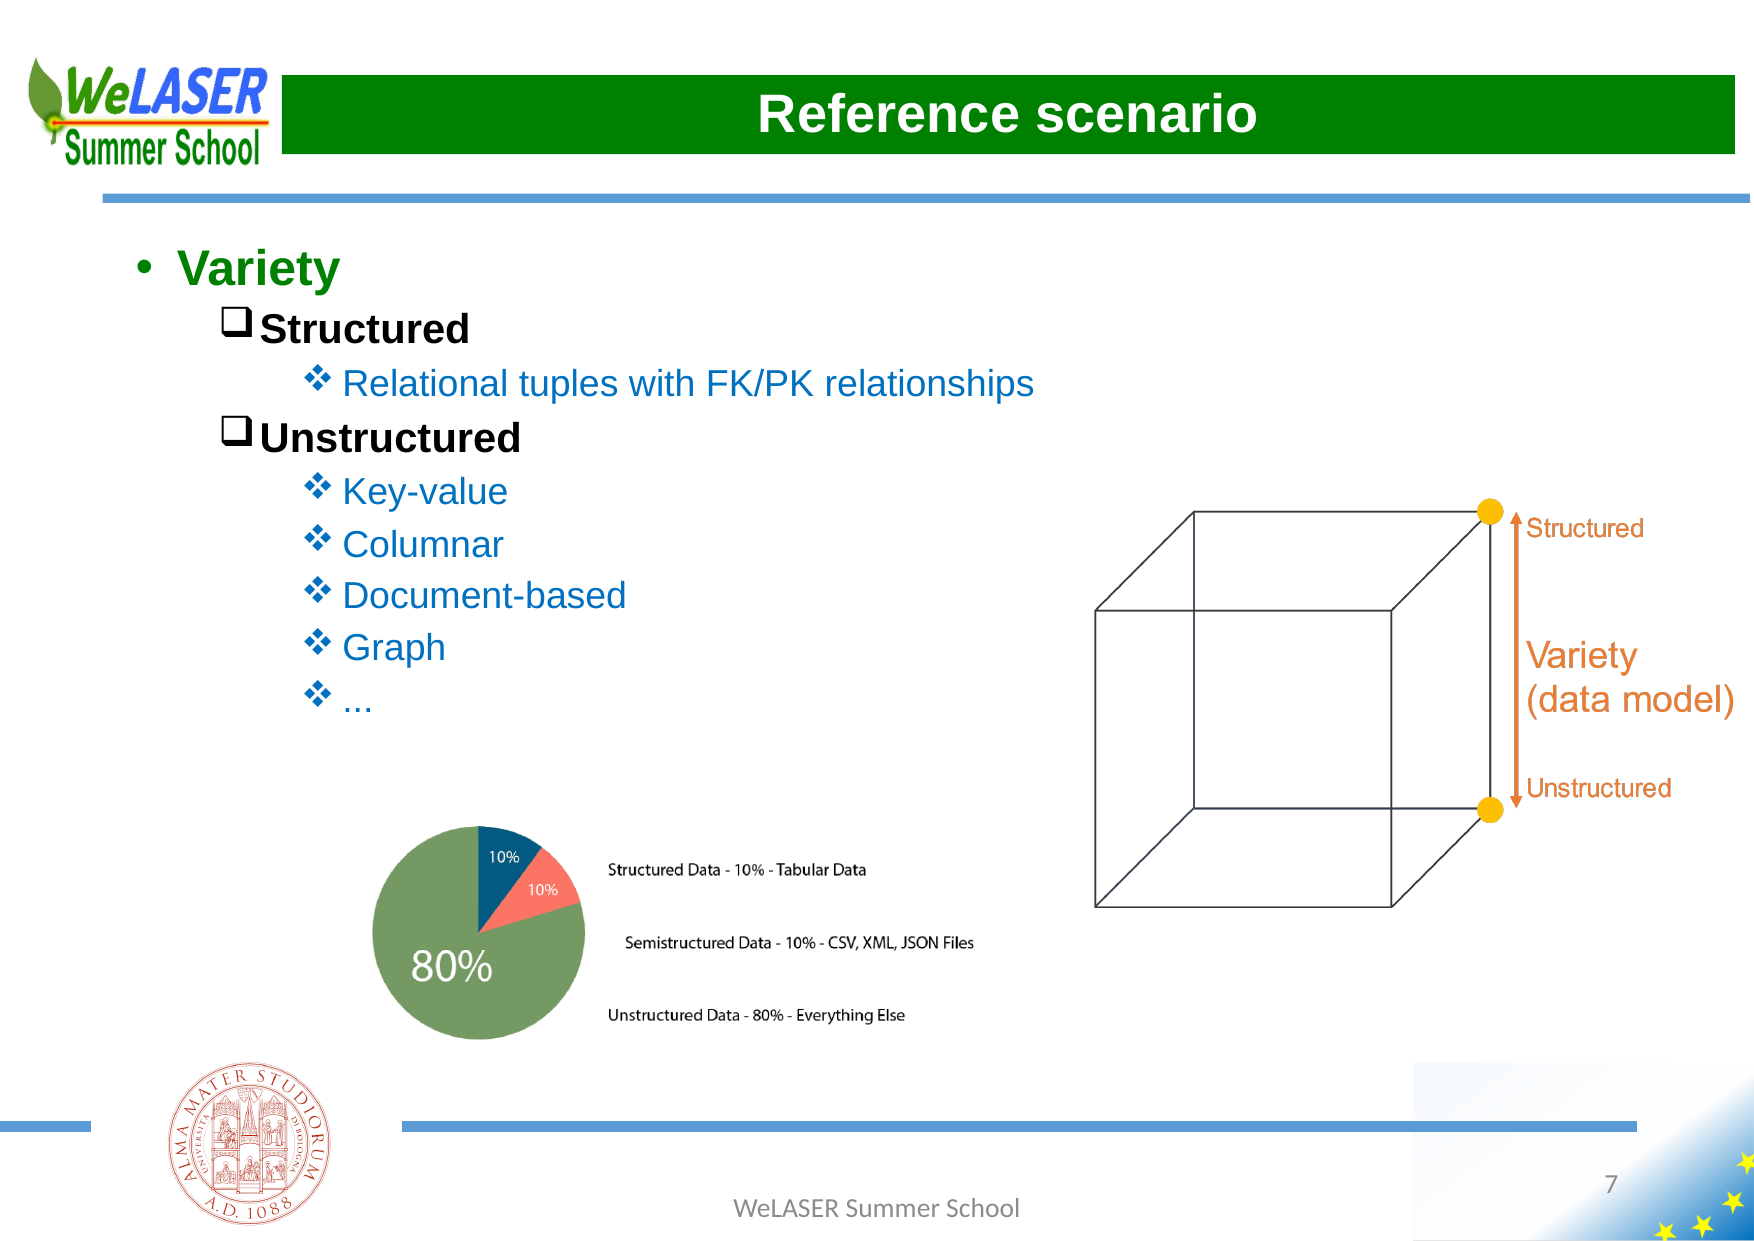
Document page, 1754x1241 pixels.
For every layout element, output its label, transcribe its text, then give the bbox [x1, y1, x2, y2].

list Variety Structured Relational tuples with FK/PK relationships Unstructured Key-value Columnar Document-based Graph ... [120, 234, 1634, 1117]
slide_number 7 [1238, 1149, 1634, 1216]
picture [17, 49, 300, 206]
picture [356, 818, 979, 1059]
title Reference scenario [281, 75, 1735, 155]
picture [91, 1051, 402, 1234]
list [1093, 497, 1754, 908]
picture [1413, 1063, 1754, 1240]
